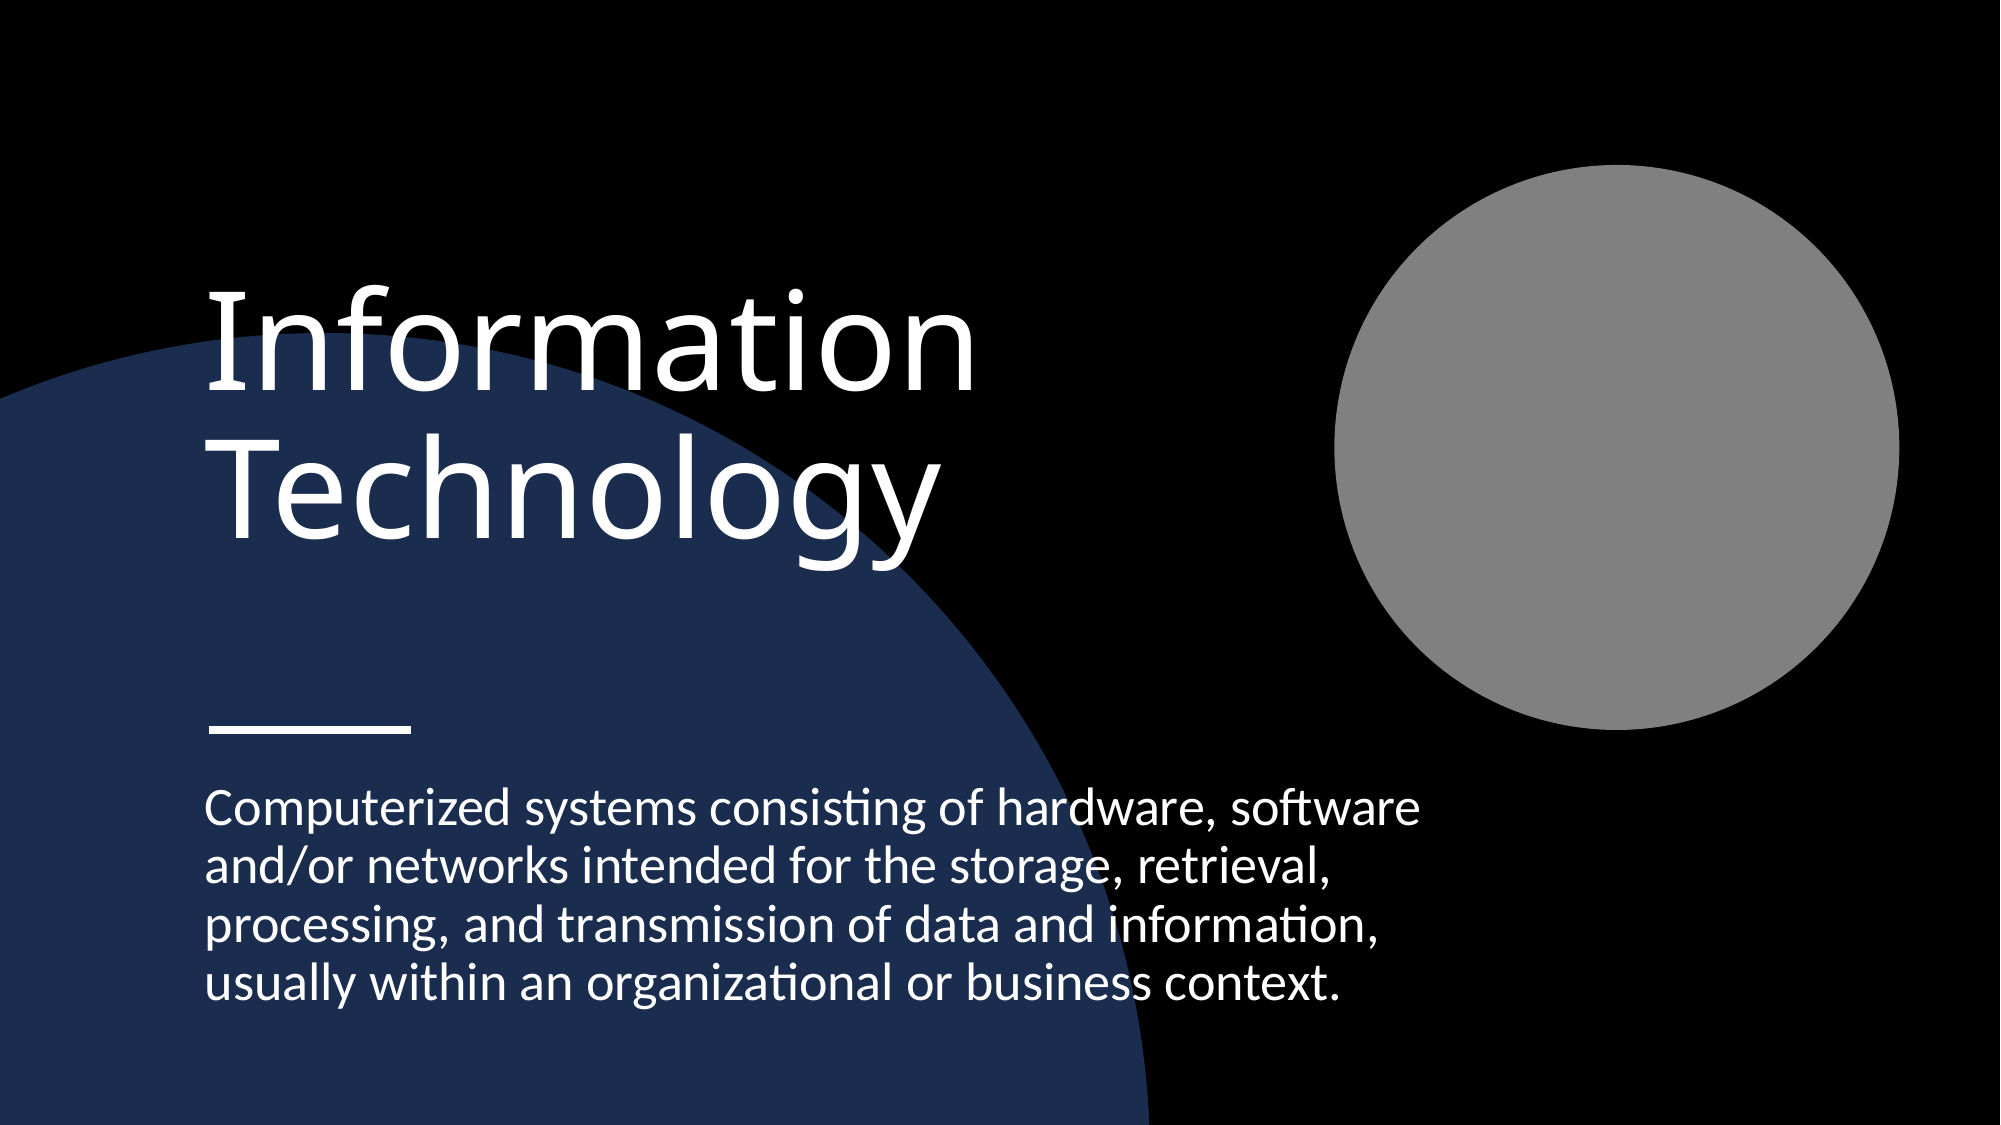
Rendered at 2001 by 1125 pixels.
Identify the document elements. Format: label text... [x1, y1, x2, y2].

text_box [0, 342, 1151, 1125]
title Information Technology [189, 184, 1230, 576]
list Computerized systems consisting of hardware, software and/or networks intended for the storage, retrieval, processing, and transmission of data and information, usually within an organizational or business context. [189, 771, 1465, 1063]
text_box [1333, 163, 1901, 732]
text_box [0, 0, 2000, 1125]
